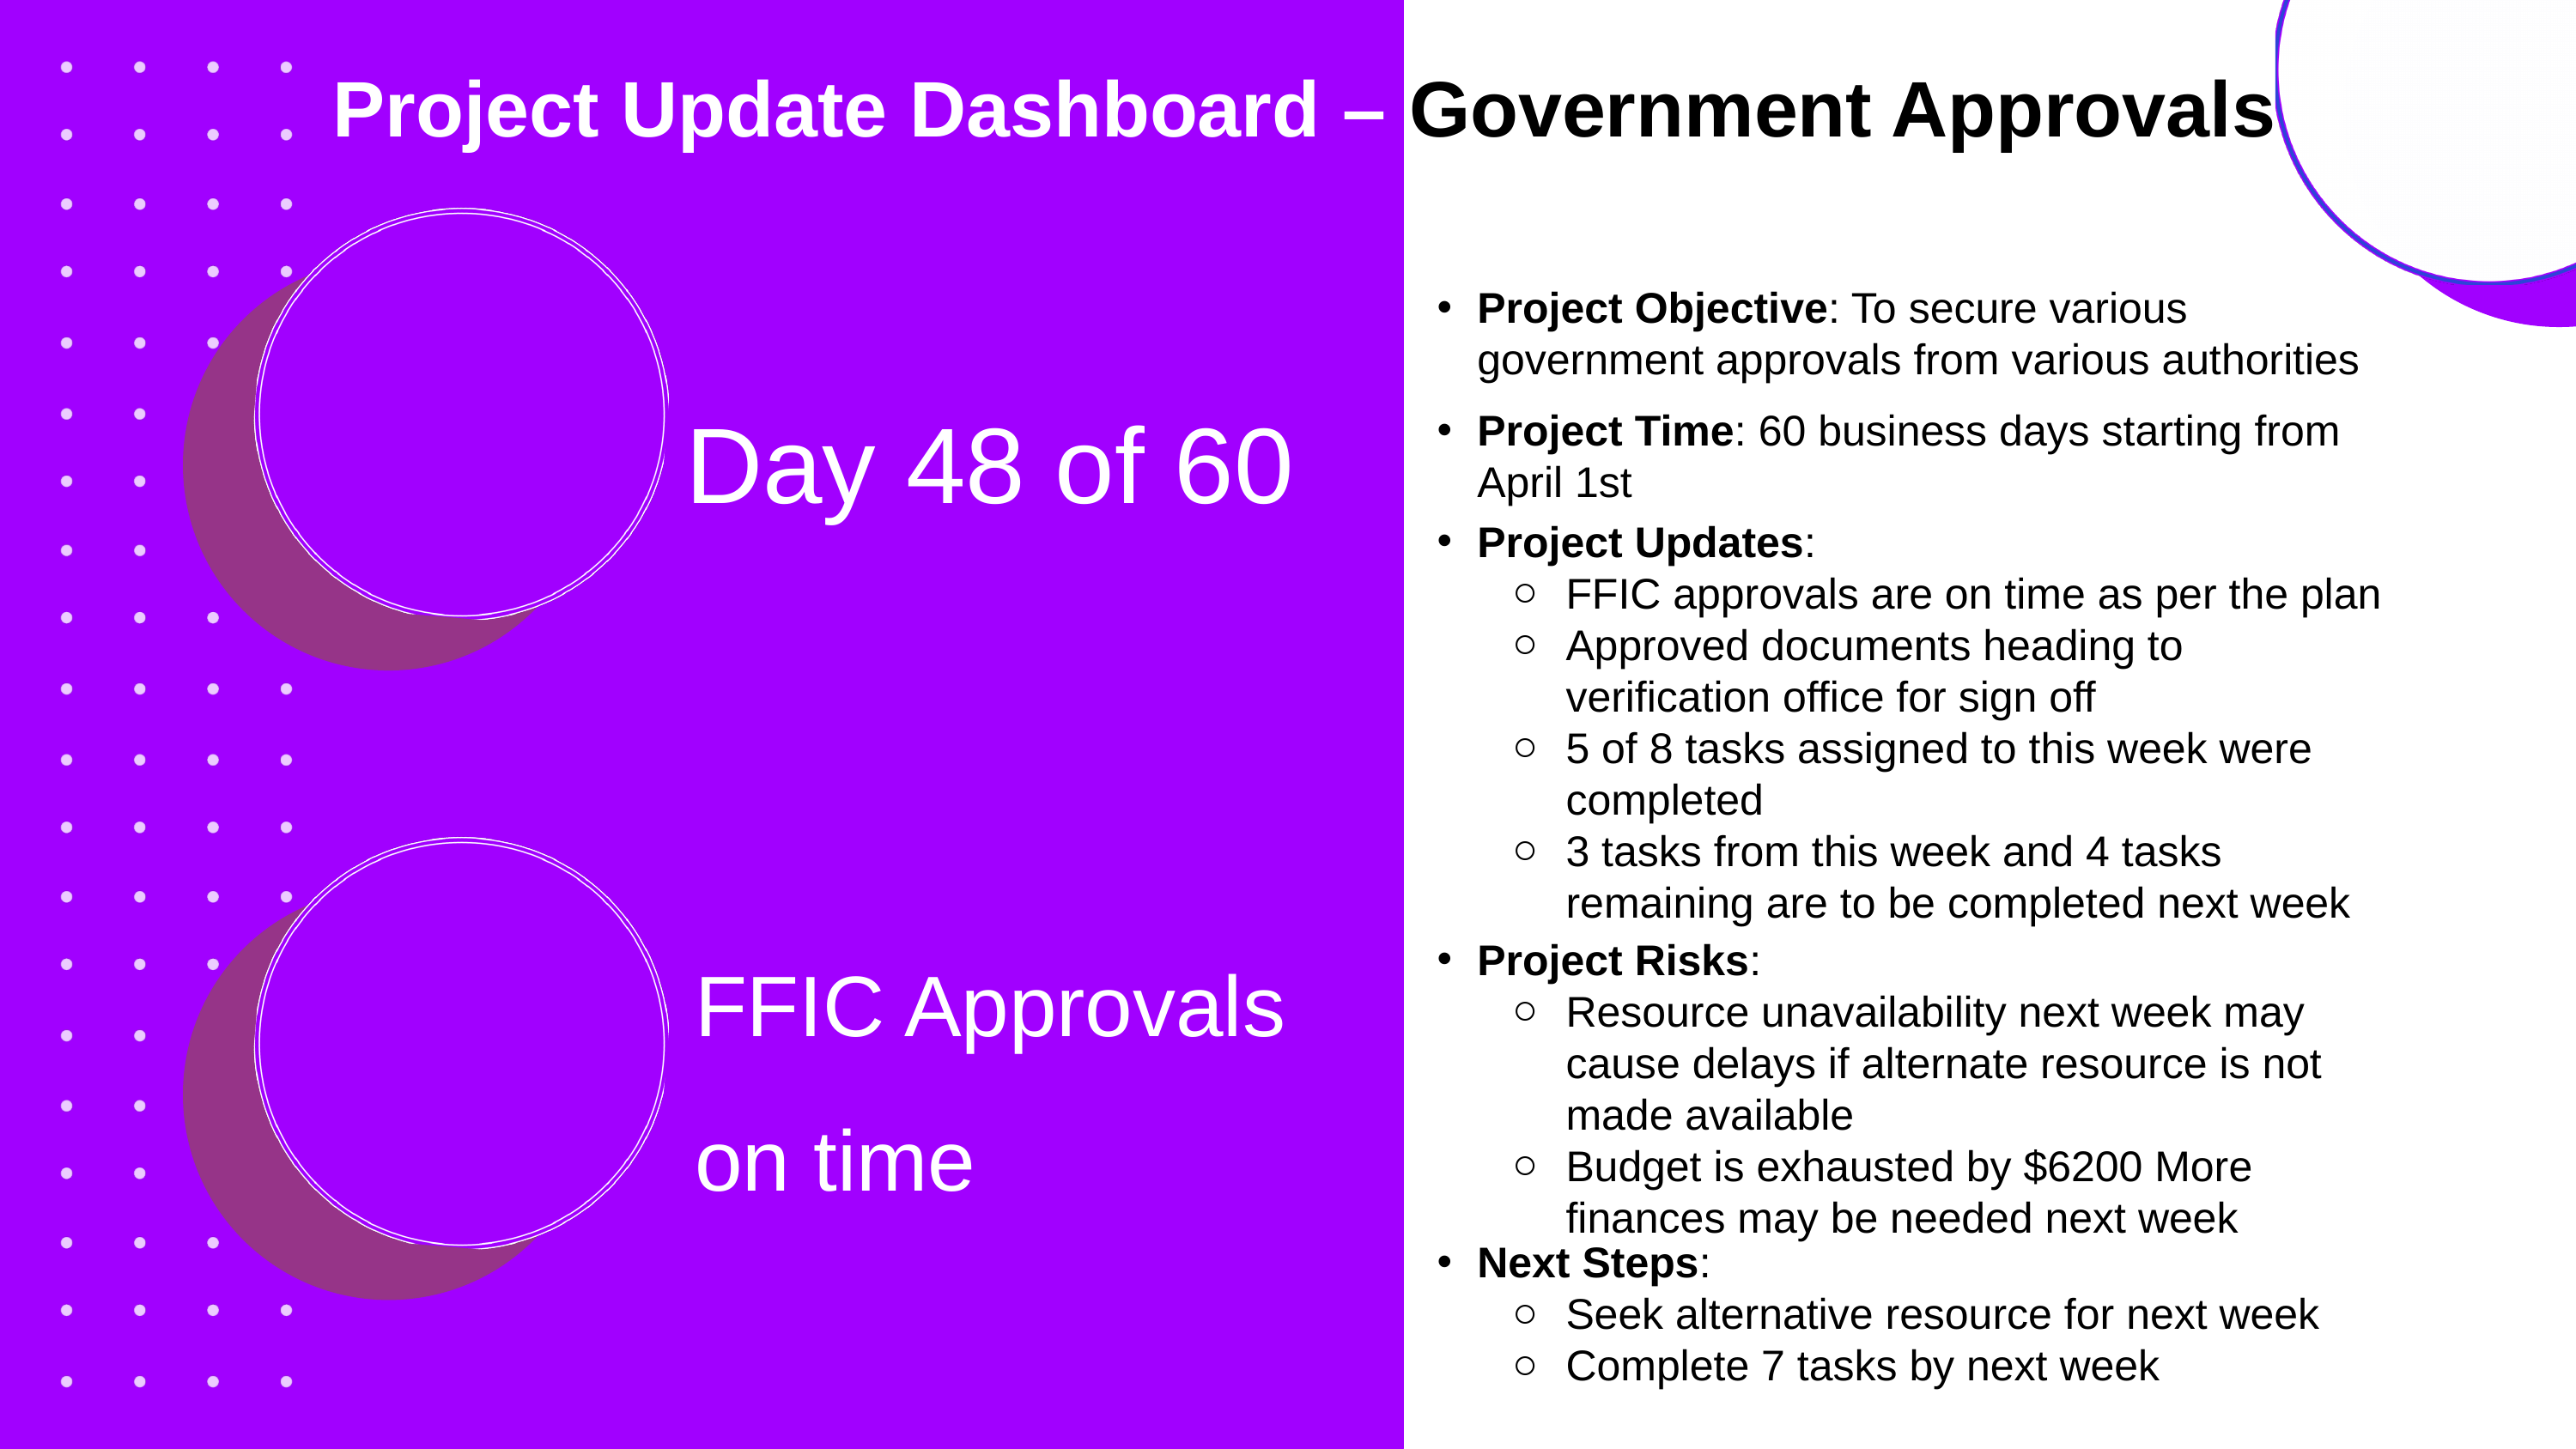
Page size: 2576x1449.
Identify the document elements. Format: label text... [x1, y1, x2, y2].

text_box Project Time: 60 business days starting from April 1st [1424, 397, 2413, 507]
text_box Project Update Dashboard – Government Approvals [332, 58, 2270, 153]
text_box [2275, 0, 2576, 328]
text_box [0, 57, 297, 1392]
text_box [182, 819, 684, 1300]
text_box Project Objective: To secure various government approvals from various authorities [1424, 274, 2413, 391]
text_box Project Updates: FFIC approvals are on time as per the plan Approved documents heading to verification office for sign off 5 of 8 tasks assigned to this week were completed 3 tasks from this week and 4 tasks remaining are to be completed next week [1424, 507, 2413, 933]
text_box Day 48 of 60 [689, 318, 1339, 525]
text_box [182, 189, 684, 671]
text_box Project Risks: Resource unavailability next week may cause delays if alternate resource is not made available Budget is exhausted by $6200 More finances may be needed next week [1424, 933, 2413, 1228]
text_box FFIC Approvals on time [695, 899, 1398, 1209]
text_box Next Steps: Seek alternative resource for next week Complete 7 tasks by next week [1424, 1228, 2413, 1448]
text_box [0, 0, 1404, 1449]
